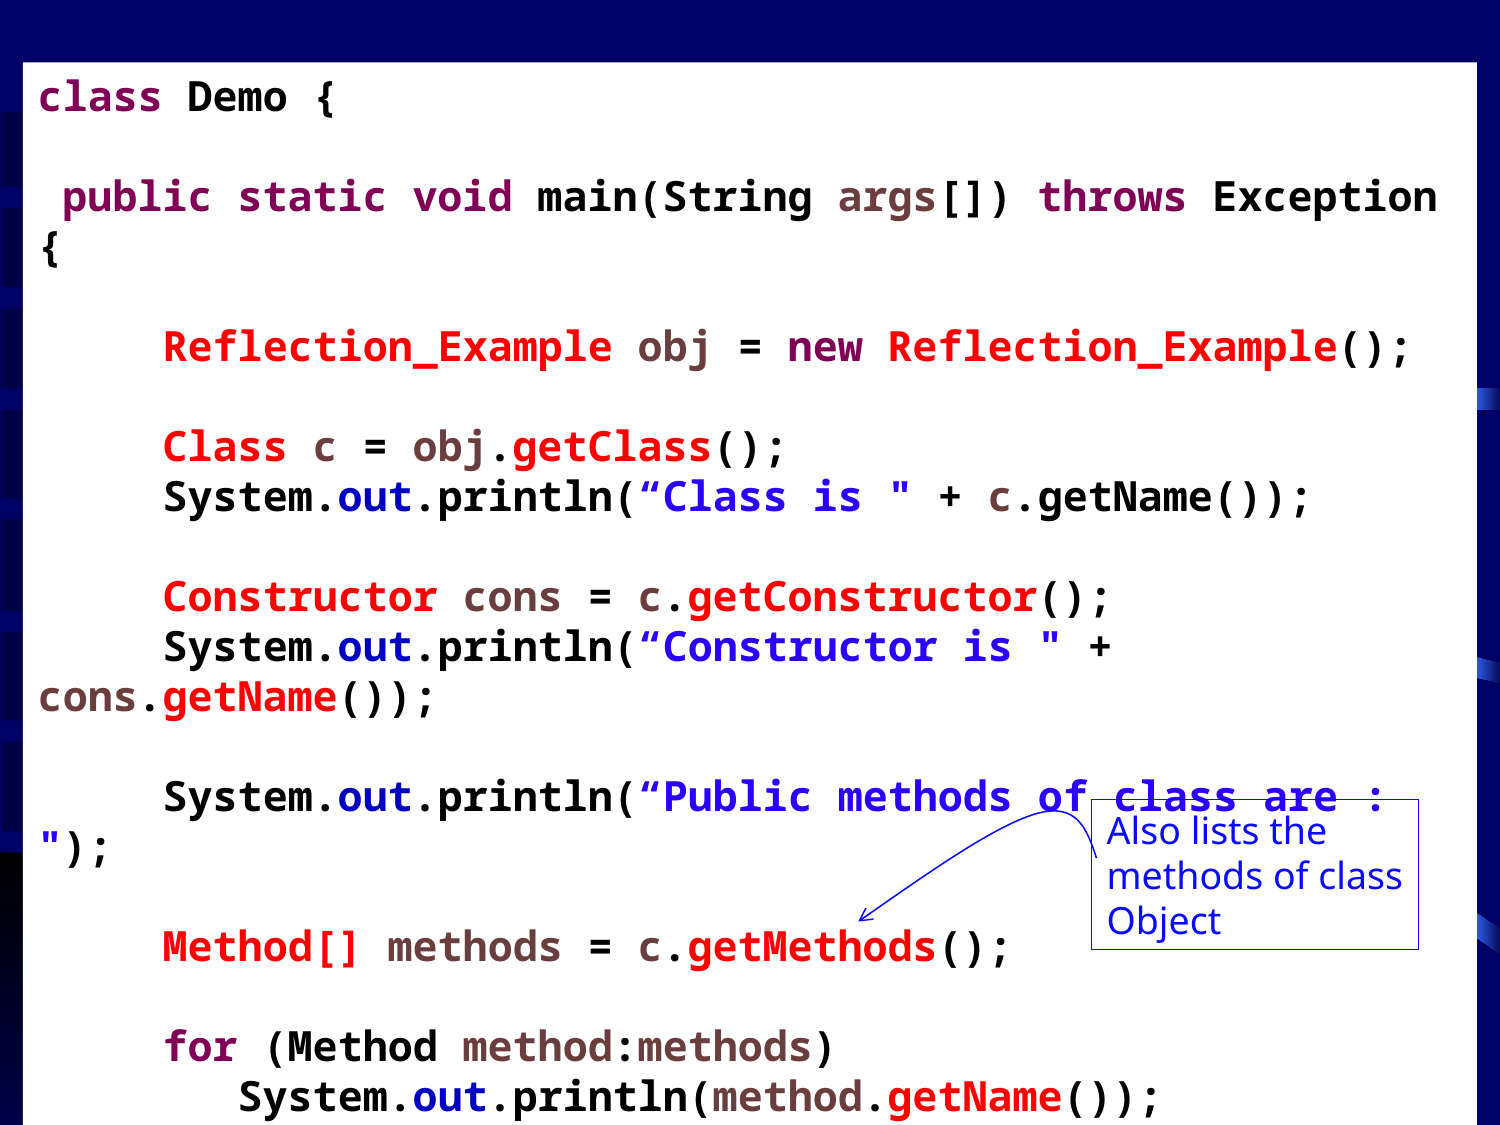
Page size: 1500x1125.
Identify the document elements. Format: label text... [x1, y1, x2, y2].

text_box [858, 810, 1097, 922]
text_box class Demo { public static void main(String args[]) throws Exception { Reflection_Example obj = new Reflection_Example(); Class c = obj.getClass(); System.out.println(“Class is " + c.getName()); Constructor cons = c.getConstructor(); System.out.println(“Constructor is " + cons.getName()); System.out.println(“Public methods of class are : "); Method[] methods = c.getMethods(); for (Method method:methods) System.out.println(method.getName()); [22, 62, 1477, 1125]
text_box Also lists the methods of class Object [1091, 799, 1419, 950]
